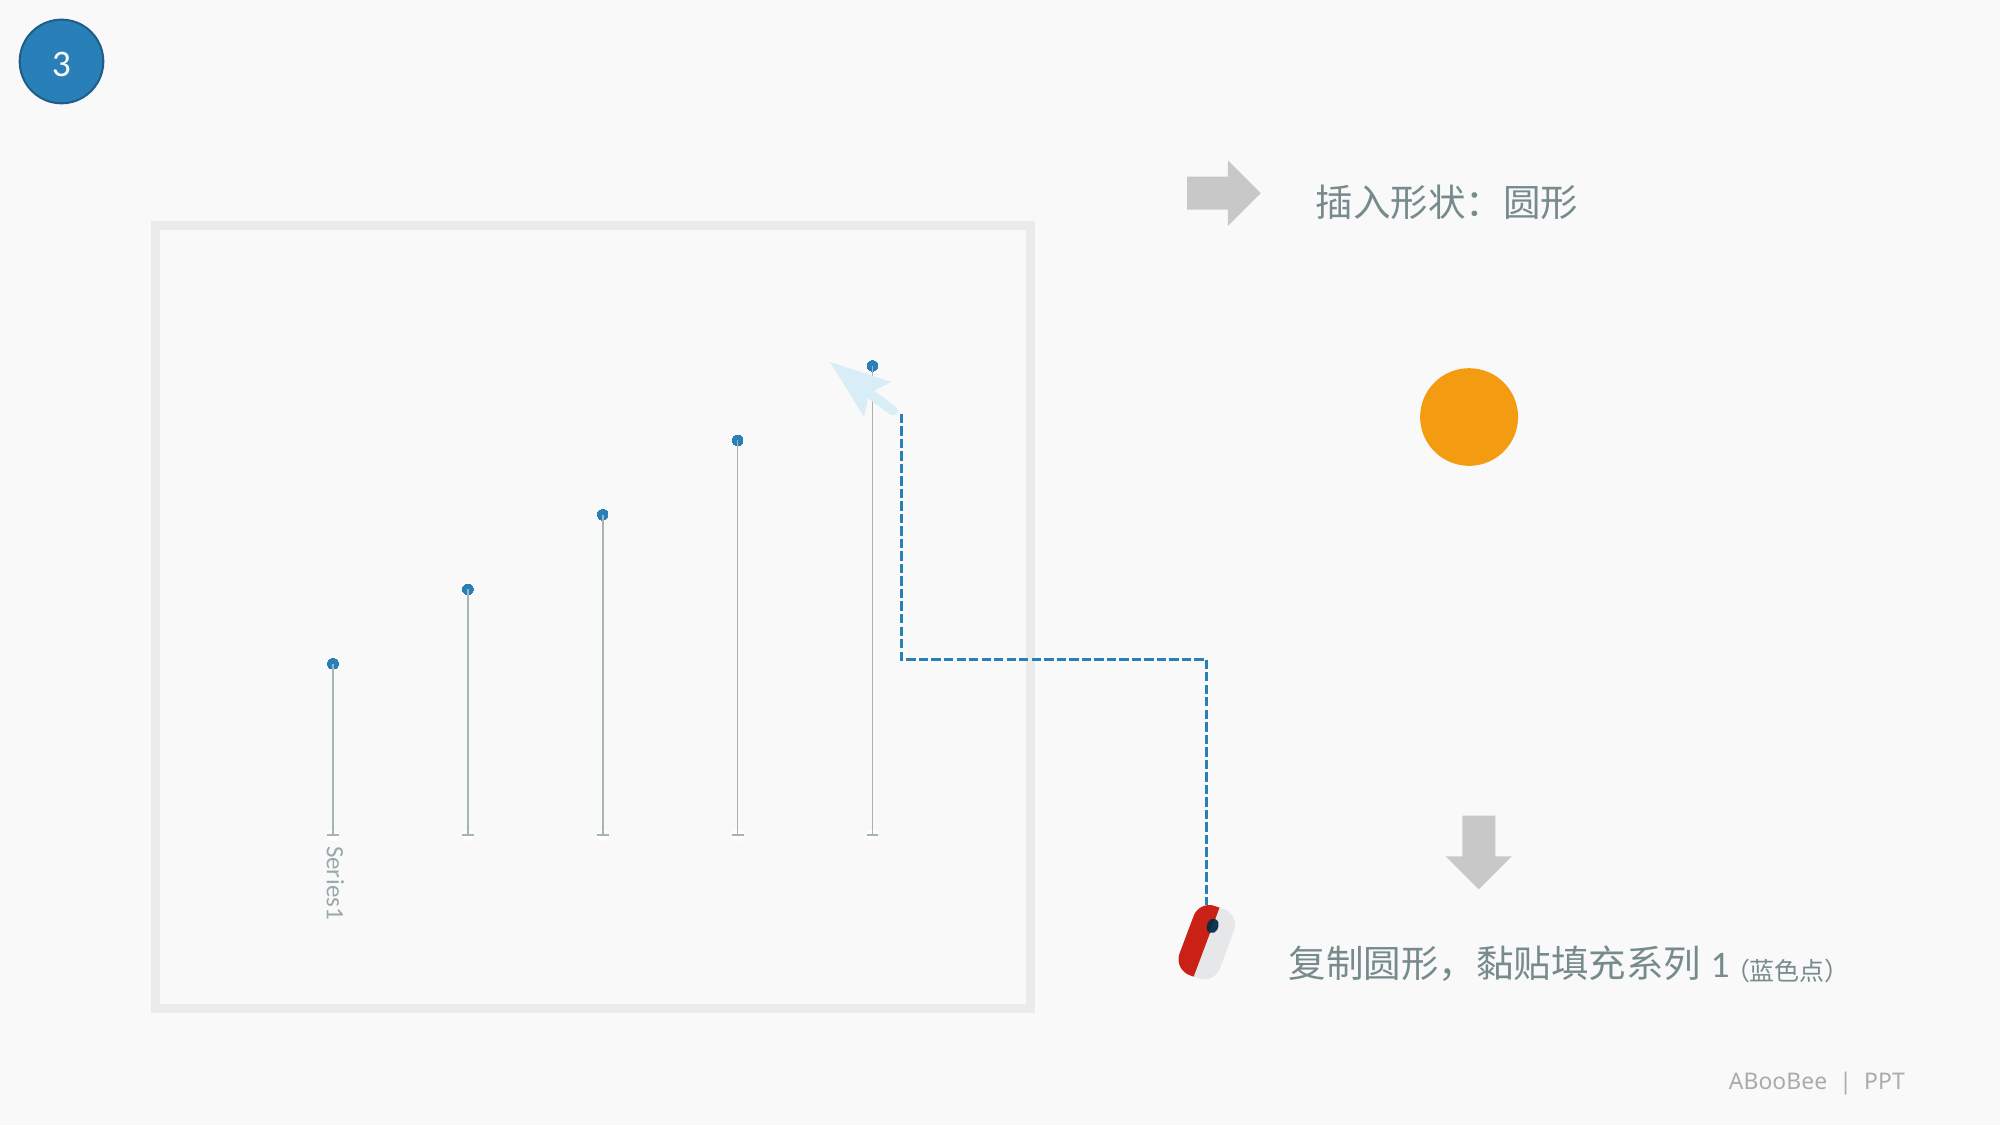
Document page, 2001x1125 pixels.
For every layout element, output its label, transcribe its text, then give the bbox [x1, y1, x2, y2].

text_box （蓝色点） [1710, 948, 1865, 993]
text_box [1419, 367, 1520, 467]
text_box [1176, 902, 1238, 982]
text_box 3 [18, 18, 105, 105]
text_box 复制圆形，黏贴填充系列1 [1274, 932, 1745, 993]
chart [251, 301, 954, 923]
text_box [808, 506, 1300, 812]
text_box 插入形状：圆形 [1301, 171, 1594, 231]
text_box [154, 224, 1032, 1010]
text_box [1443, 814, 1515, 891]
text_box [1185, 157, 1263, 229]
